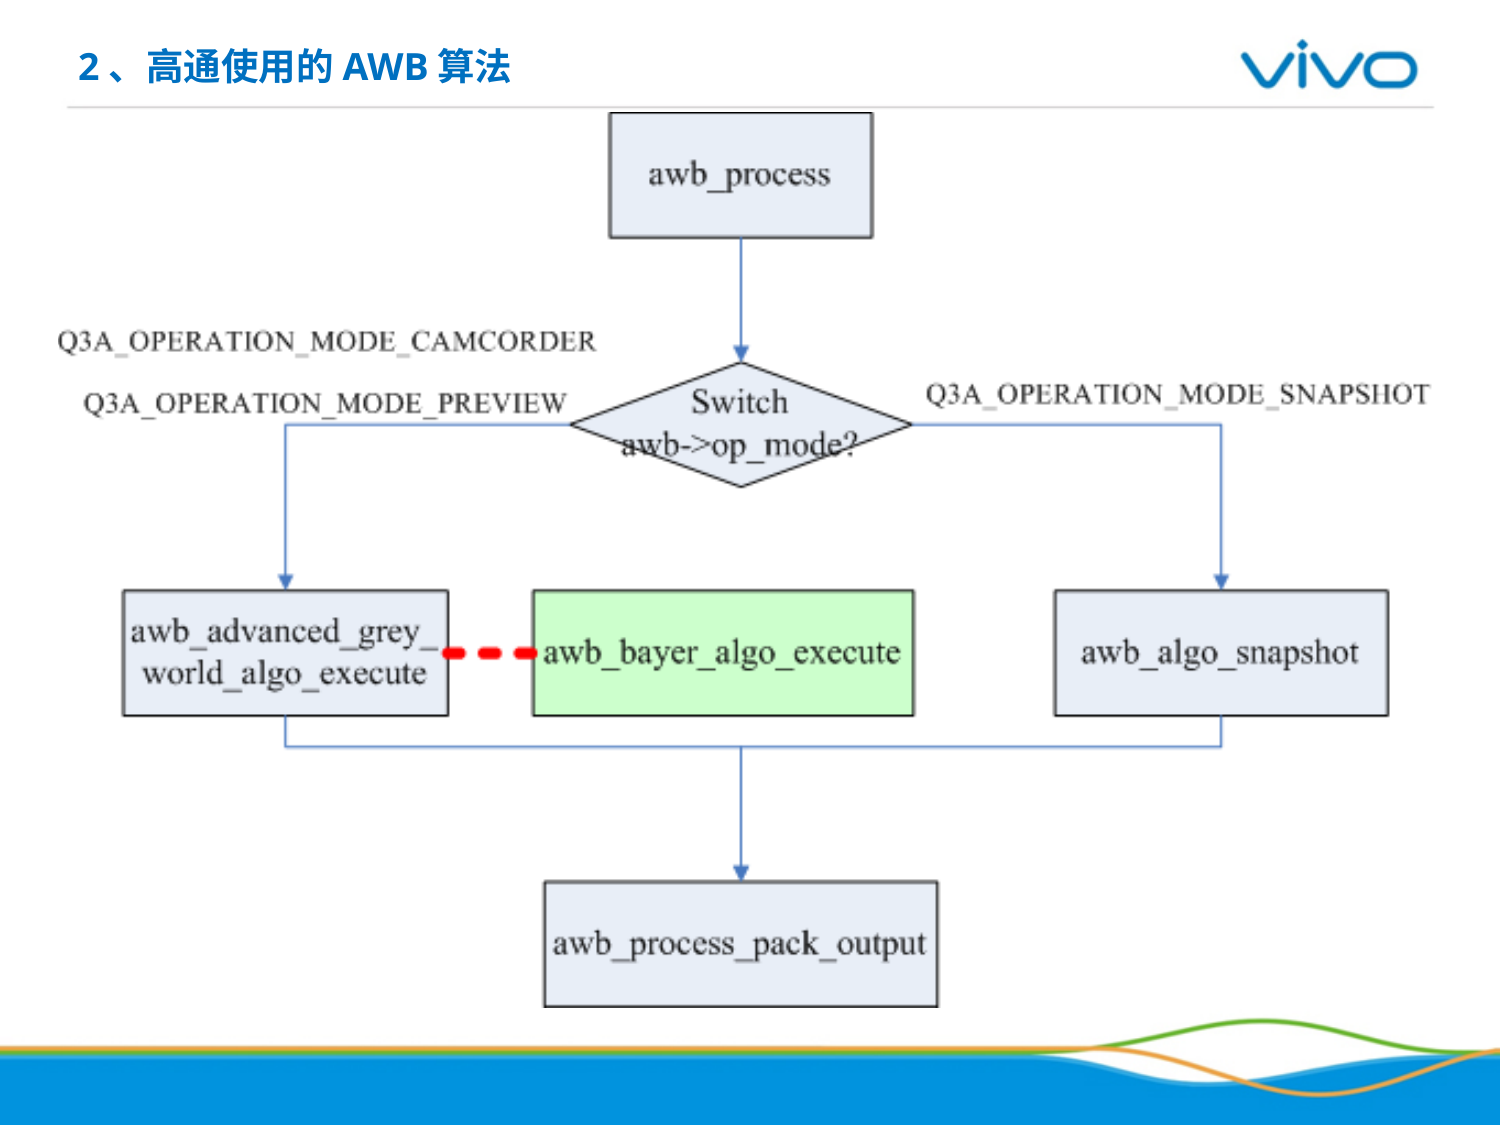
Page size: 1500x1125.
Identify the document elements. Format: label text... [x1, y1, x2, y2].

text_box 2、高通使用的AWB算法 [63, 35, 528, 95]
picture [0, 0, 1500, 1098]
